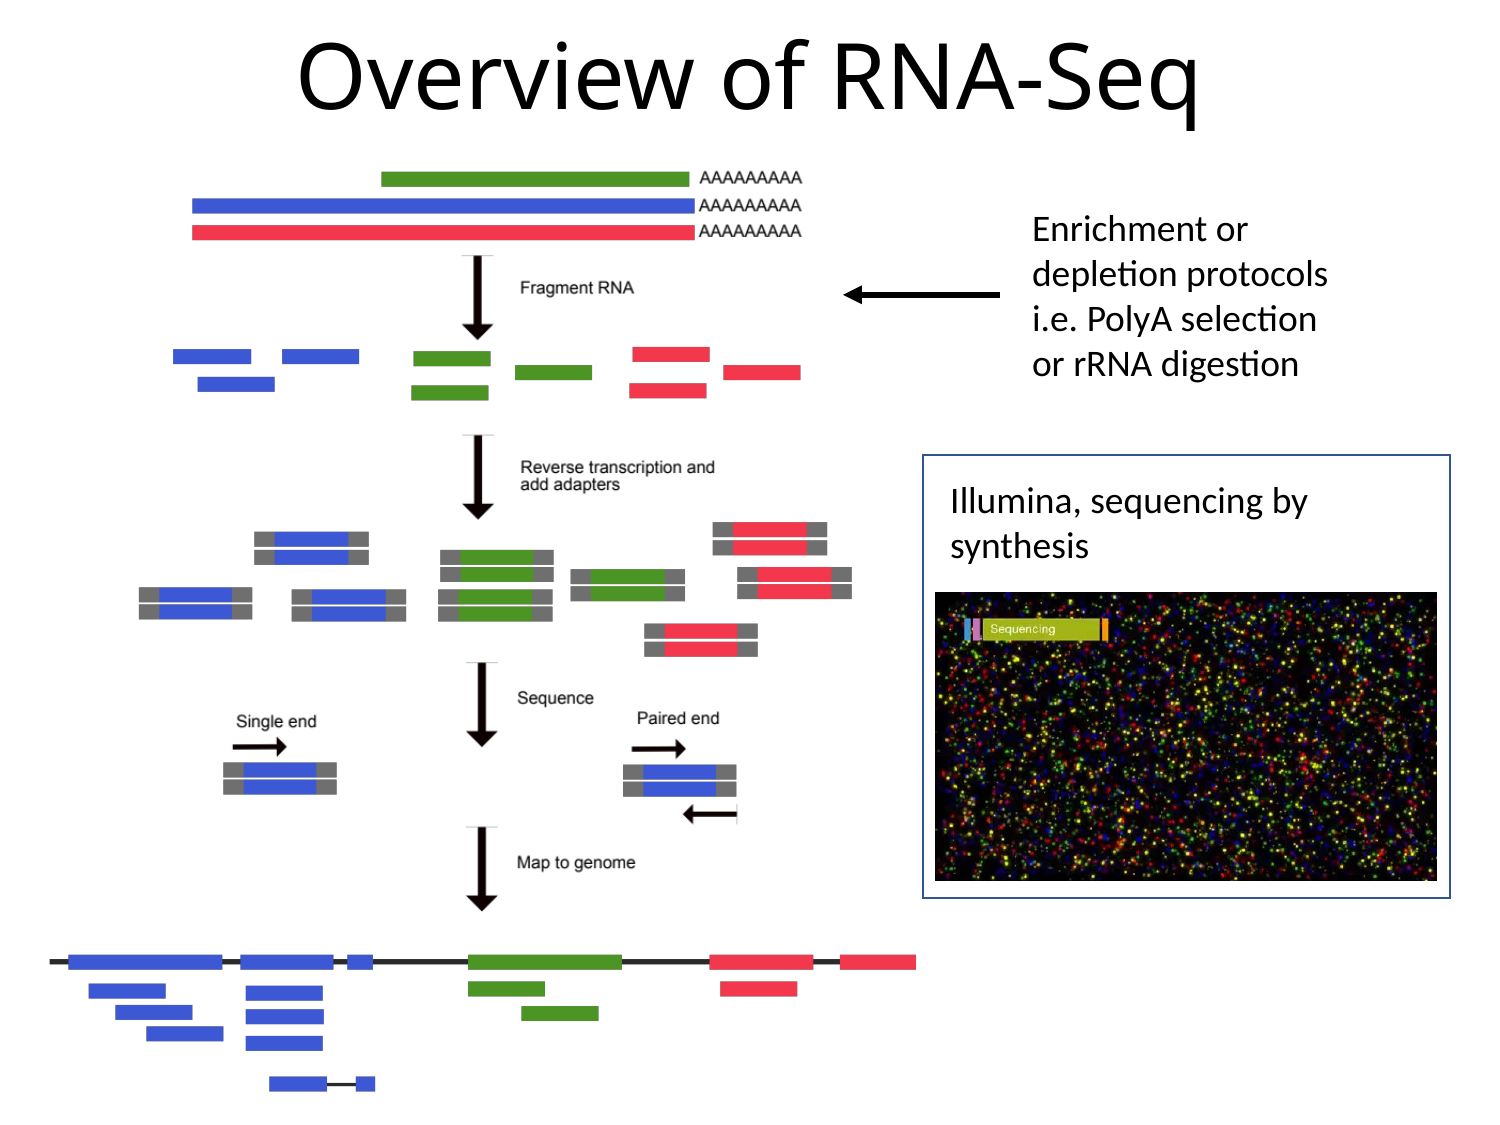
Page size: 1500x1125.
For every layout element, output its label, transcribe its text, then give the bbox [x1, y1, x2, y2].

text_box Illumina, sequencing by synthesis [935, 468, 1451, 574]
picture [49, 159, 916, 1109]
text_box [922, 454, 1451, 899]
picture [935, 592, 1437, 881]
text_box Enrichment or depletion protocols i.e. PolyA selection or rRNA digestion [1017, 196, 1354, 392]
title Overview of RNA-Seq [103, 0, 1397, 160]
